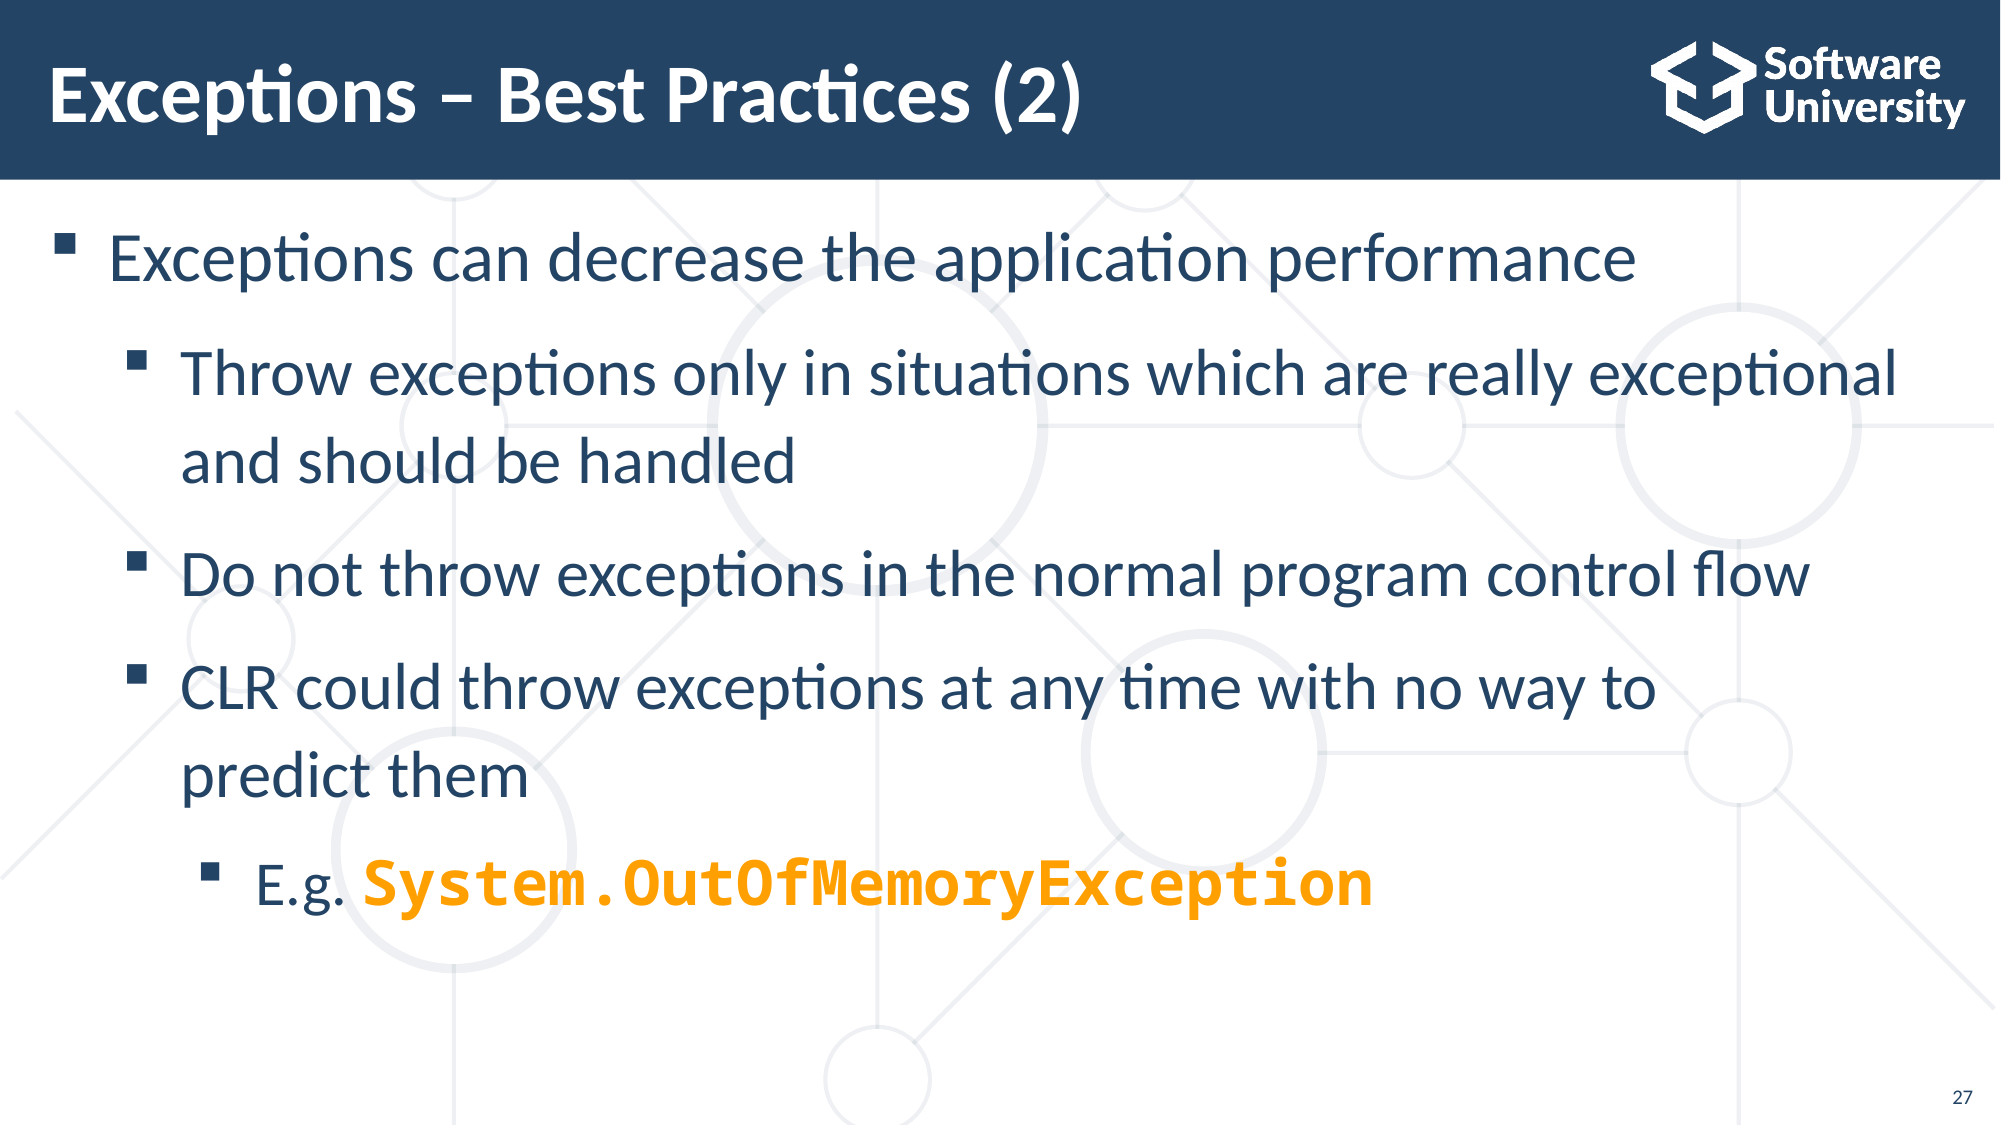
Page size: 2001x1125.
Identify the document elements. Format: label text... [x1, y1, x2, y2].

title Exceptions – Best Practices (2) [31, 16, 1625, 162]
picture [1651, 41, 1966, 134]
slide_number 27 [1927, 1067, 1989, 1117]
list Exceptions can decrease the application performance Throw exceptions only in situations which are really exceptional and should be handled Do not throw exceptions in the normal program control flow CLR could throw exceptions at any time with no way to predict them E.g. System.OutOfMemoryException [31, 196, 1970, 1104]
